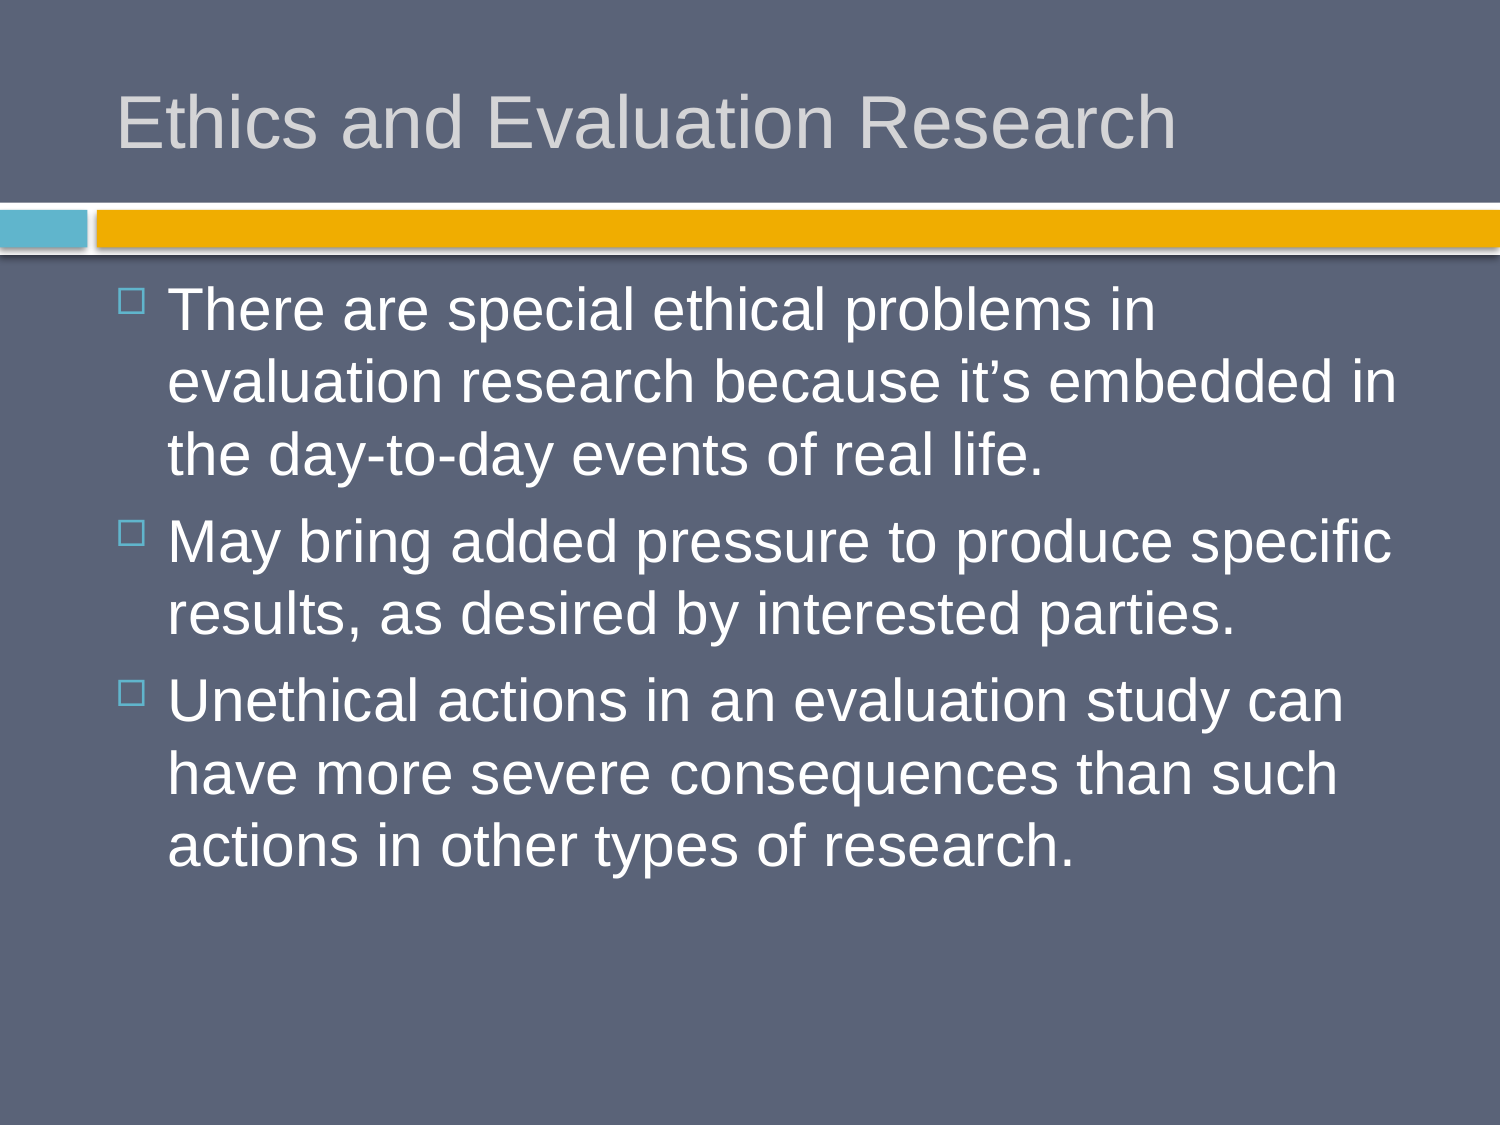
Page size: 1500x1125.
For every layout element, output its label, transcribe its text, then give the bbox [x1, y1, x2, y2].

list There are special ethical problems in evaluation research because it’s embedded in the day-to-day events of real life. May bring added pressure to produce specific results, as desired by interested parties. Unethical actions in an evaluation study can have more severe consequences than such actions in other types of research. [100, 262, 1438, 1000]
title Ethics and Evaluation Research [100, 37, 1438, 200]
